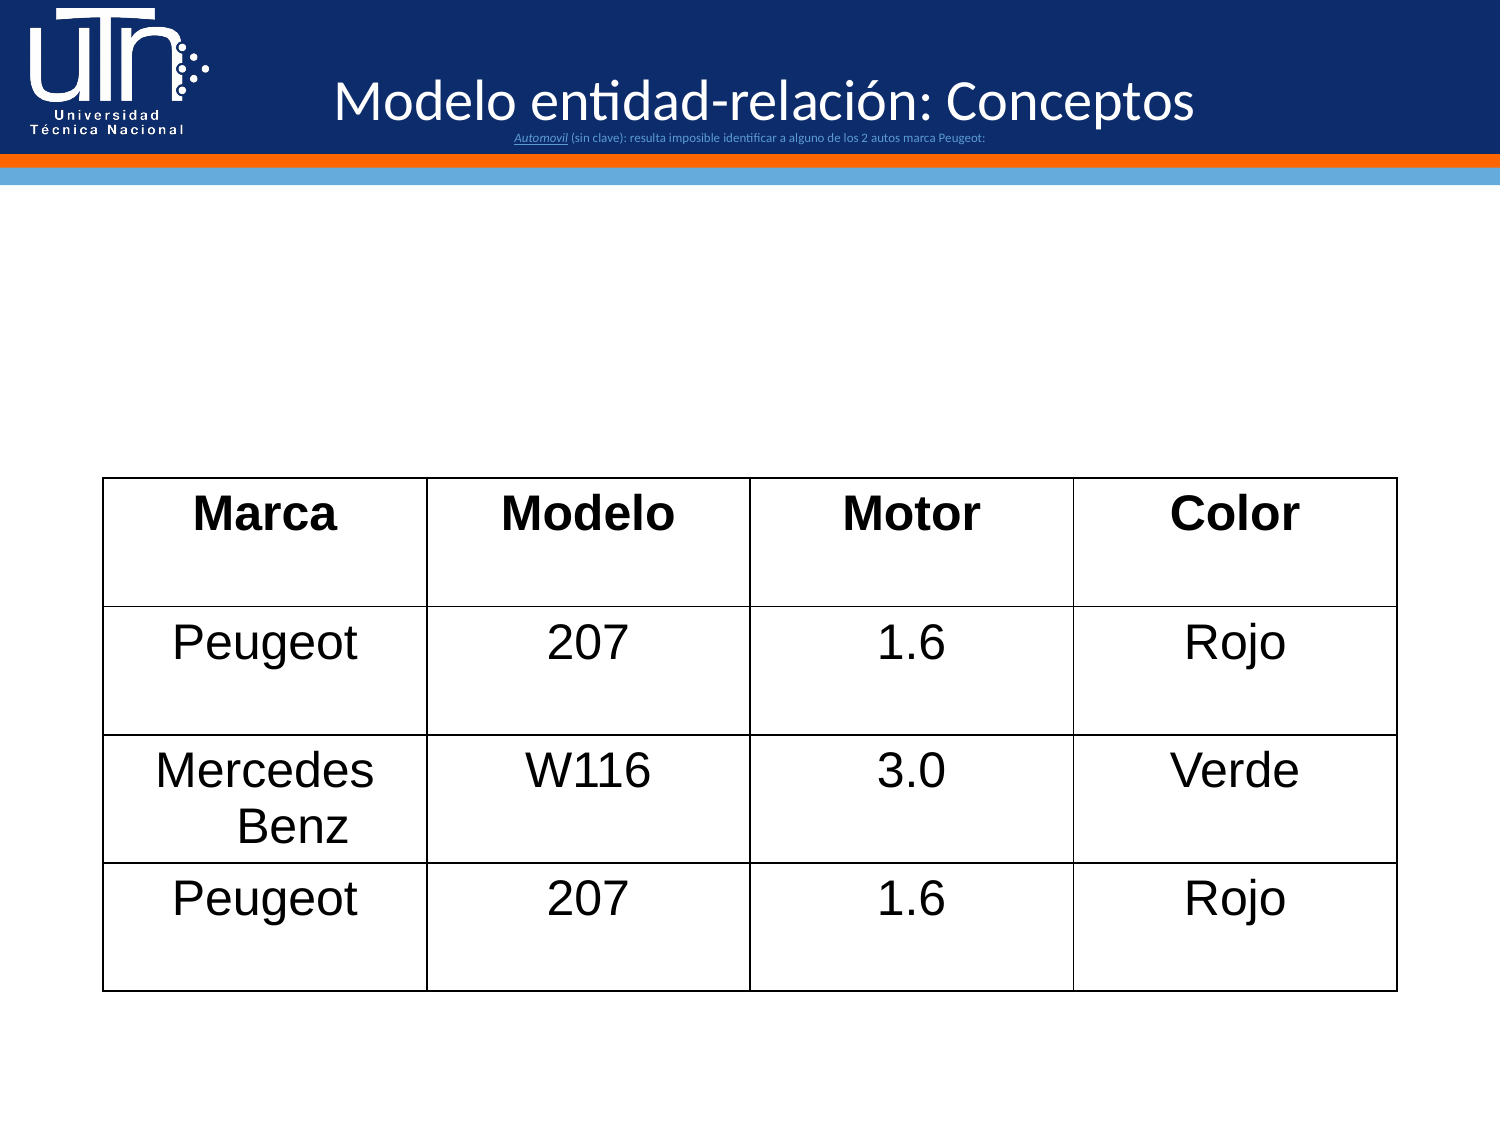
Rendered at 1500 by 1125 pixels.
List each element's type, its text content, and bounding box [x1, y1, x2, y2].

table_cell Verde [1074, 736, 1396, 862]
title Automovil (sin clave): resulta imposible identificar a alguno de los 2 autos marca Peugeot: [0, 0, 1500, 154]
table_cell 3.0 [751, 736, 1073, 862]
table_header Color [1074, 479, 1396, 606]
table_cell Mercedes Benz [104, 736, 426, 862]
text_box Modelo entidad-relación: Conceptos [96, 24, 1434, 187]
table_cell Rojo [1074, 607, 1396, 734]
table_cell 1.6 [751, 864, 1073, 990]
table_cell 1.6 [751, 607, 1073, 734]
table_cell 207 [428, 864, 749, 990]
table_header Motor [751, 479, 1073, 606]
table_cell W116 [428, 736, 749, 862]
table_cell 207 [428, 607, 749, 734]
table_cell Peugeot [104, 607, 426, 734]
table_header Modelo [428, 479, 749, 606]
table_cell Rojo [1074, 864, 1396, 990]
table_cell Peugeot [104, 864, 426, 990]
table_header Marca [104, 479, 426, 606]
